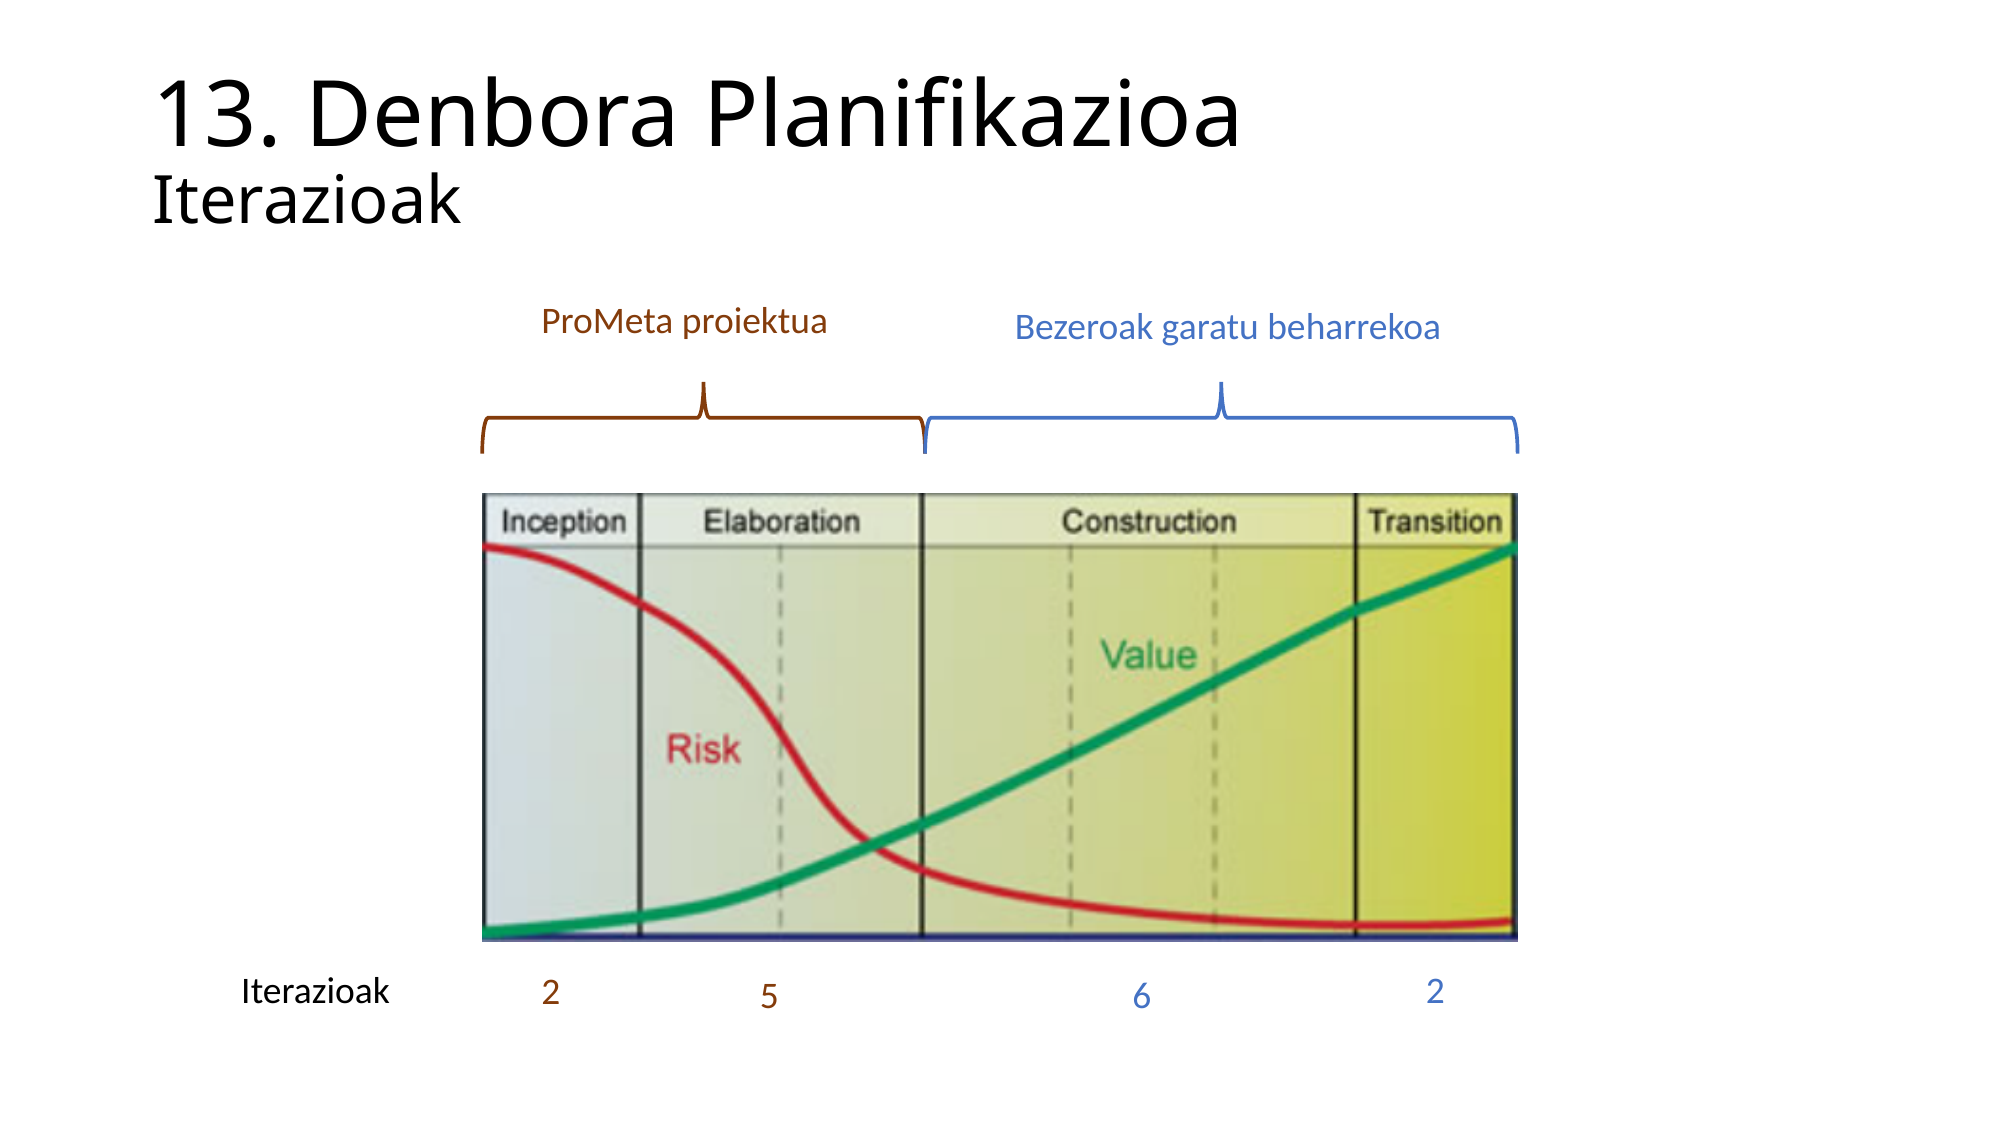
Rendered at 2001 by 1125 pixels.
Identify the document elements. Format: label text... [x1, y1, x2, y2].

text_box ProMeta proiektua [526, 288, 902, 349]
text_box [481, 381, 925, 454]
text_box 2 [1411, 959, 1542, 1019]
picture [482, 493, 1518, 942]
text_box Iterazioak [226, 959, 483, 1019]
text_box 5 [745, 963, 876, 1024]
text_box [924, 381, 1519, 454]
text_box Bezeroak garatu beharrekoa [999, 294, 1518, 354]
title 13. Denbora Planifikazioa Iterazioak [137, 59, 1863, 278]
text_box 6 [1117, 963, 1249, 1024]
text_box 2 [526, 959, 609, 1020]
